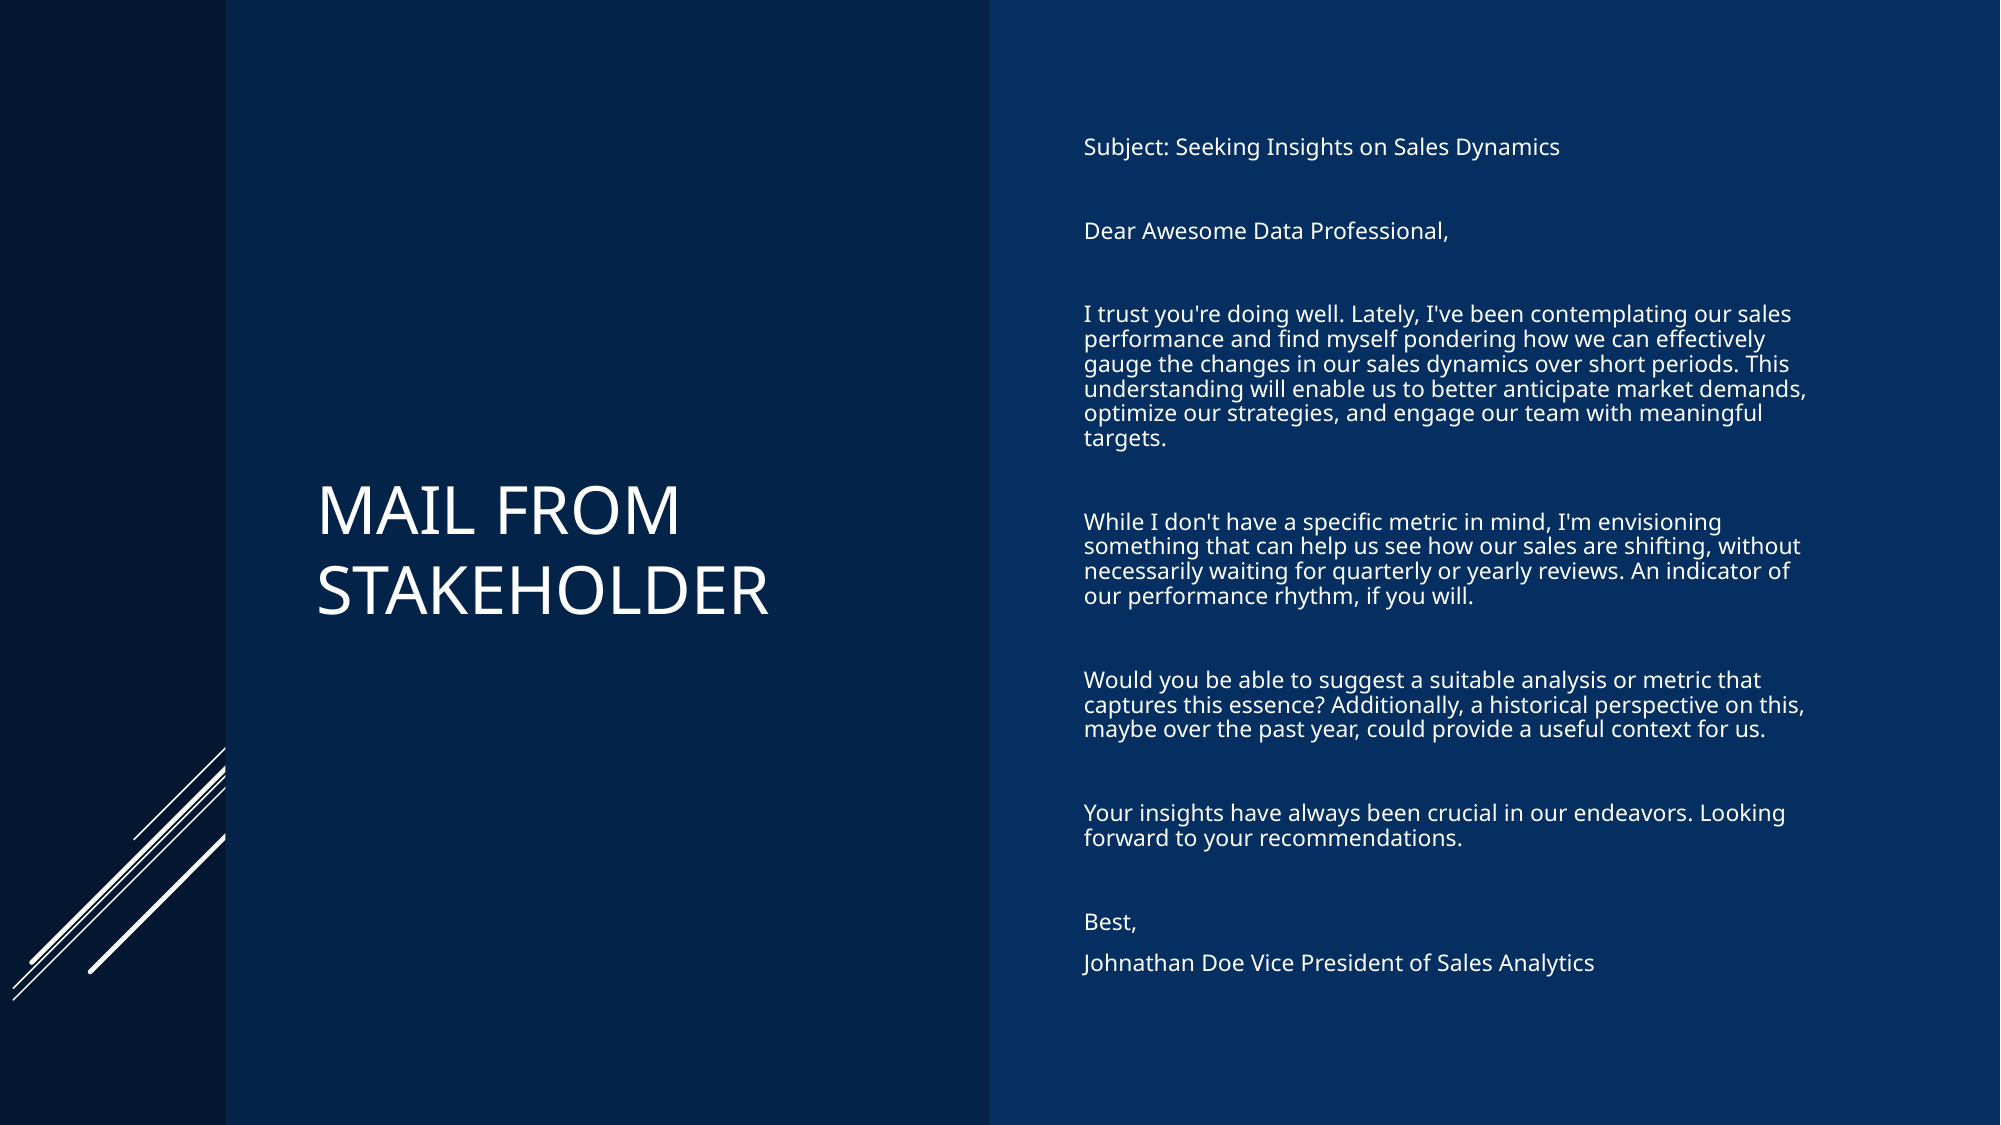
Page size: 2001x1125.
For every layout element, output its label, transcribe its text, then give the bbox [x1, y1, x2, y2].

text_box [12, 727, 247, 1001]
text_box [991, 0, 2000, 1125]
text_box [0, 0, 224, 1125]
list Subject: Seeking Insights on Sales Dynamics Dear Awesome Data Professional, I trust you're doing well. Lately, I've been contemplating our sales performance and find myself pondering how we can effectively gauge the changes in our sales dynamics over short periods. This understanding will enable us to better anticipate market demands, optimize our strategies, and engage our team with meaningful targets. While I don't have a specific metric in mind, I'm envisioning something that can help us see how our sales are shifting, without necessarily waiting for quarterly or yearly reviews. An indicator of our performance rhythm, if you will. Would you be able to suggest a suitable analysis or metric that captures this essence? Additionally, a historical perspective on this, maybe over the past year, could provide a useful context for us. Your insights have always been crucial in our endeavors. Looking forward to your recommendations. Best, Johnathan Doe Vice President of Sales Analytics [1069, 112, 1849, 1000]
text_box [224, 0, 991, 1125]
title Mail From Stakeholder [301, 112, 909, 984]
